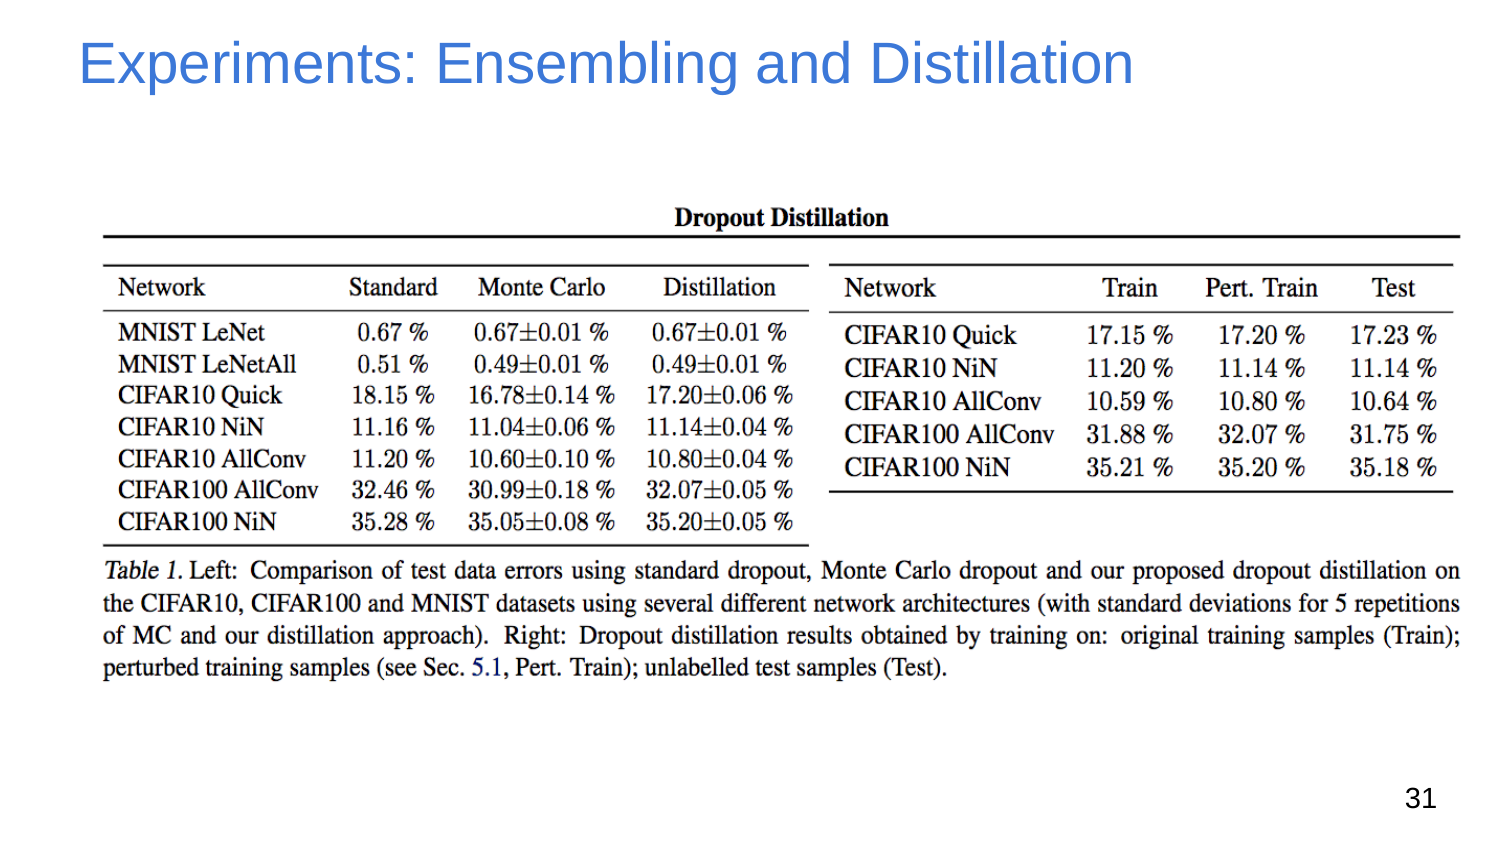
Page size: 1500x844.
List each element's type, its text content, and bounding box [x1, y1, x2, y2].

slide_number 31 [1389, 764, 1480, 830]
picture [96, 191, 1476, 701]
title Experiments: Ensembling and Distillation [63, 10, 1462, 105]
